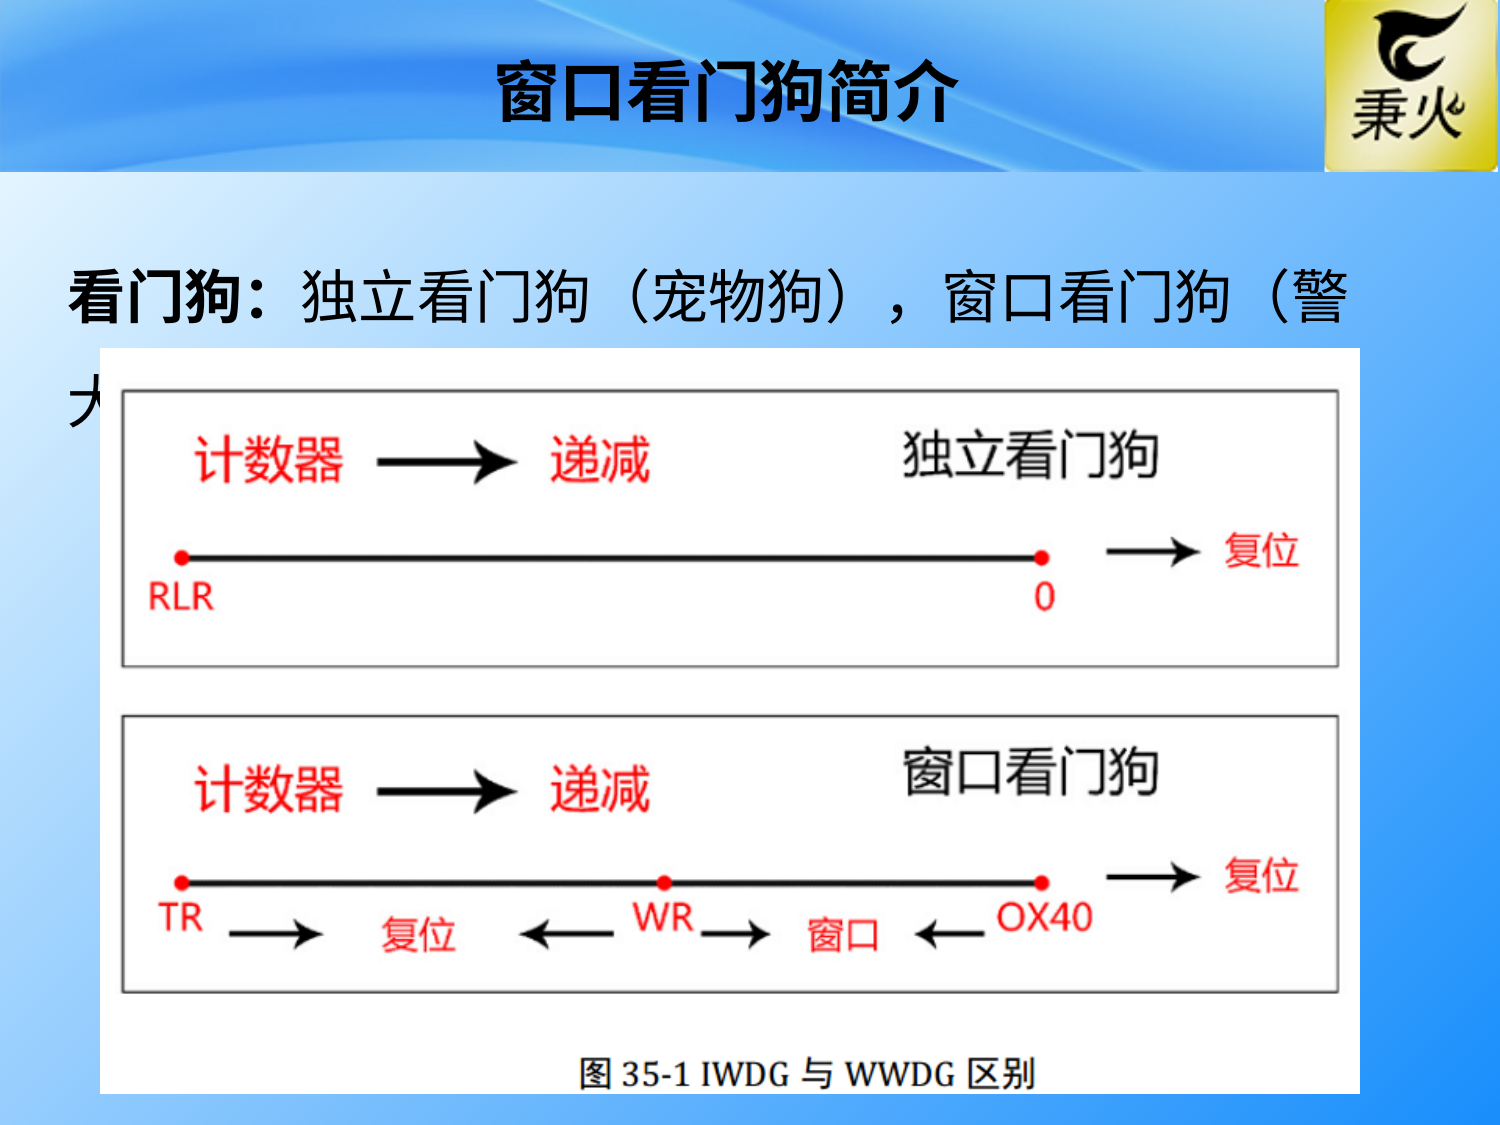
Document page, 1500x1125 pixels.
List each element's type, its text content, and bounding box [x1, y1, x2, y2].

picture [100, 348, 1360, 1095]
text_box 看门狗：独立看门狗（宠物狗），窗口看门狗（警犬） [53, 217, 1459, 443]
picture [0, 0, 1498, 172]
